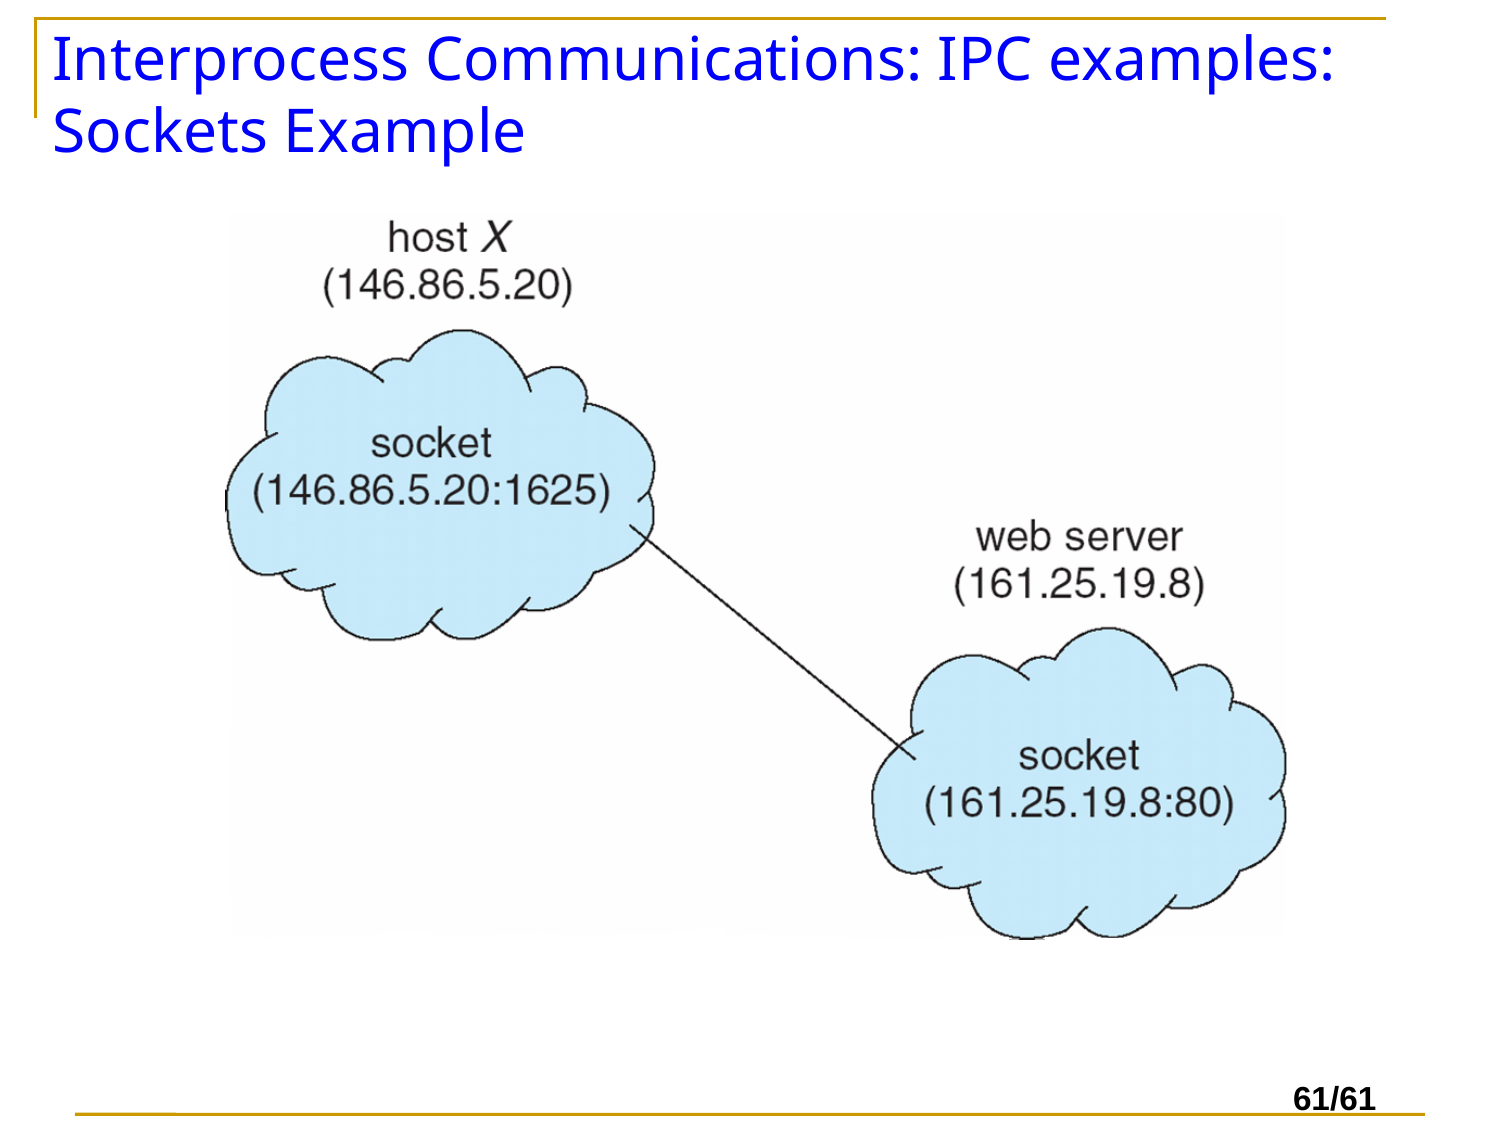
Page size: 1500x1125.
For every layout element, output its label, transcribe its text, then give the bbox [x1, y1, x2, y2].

title Interprocess Communications: IPC examples: Sockets Example [37, 12, 1463, 200]
picture [224, 213, 1287, 941]
